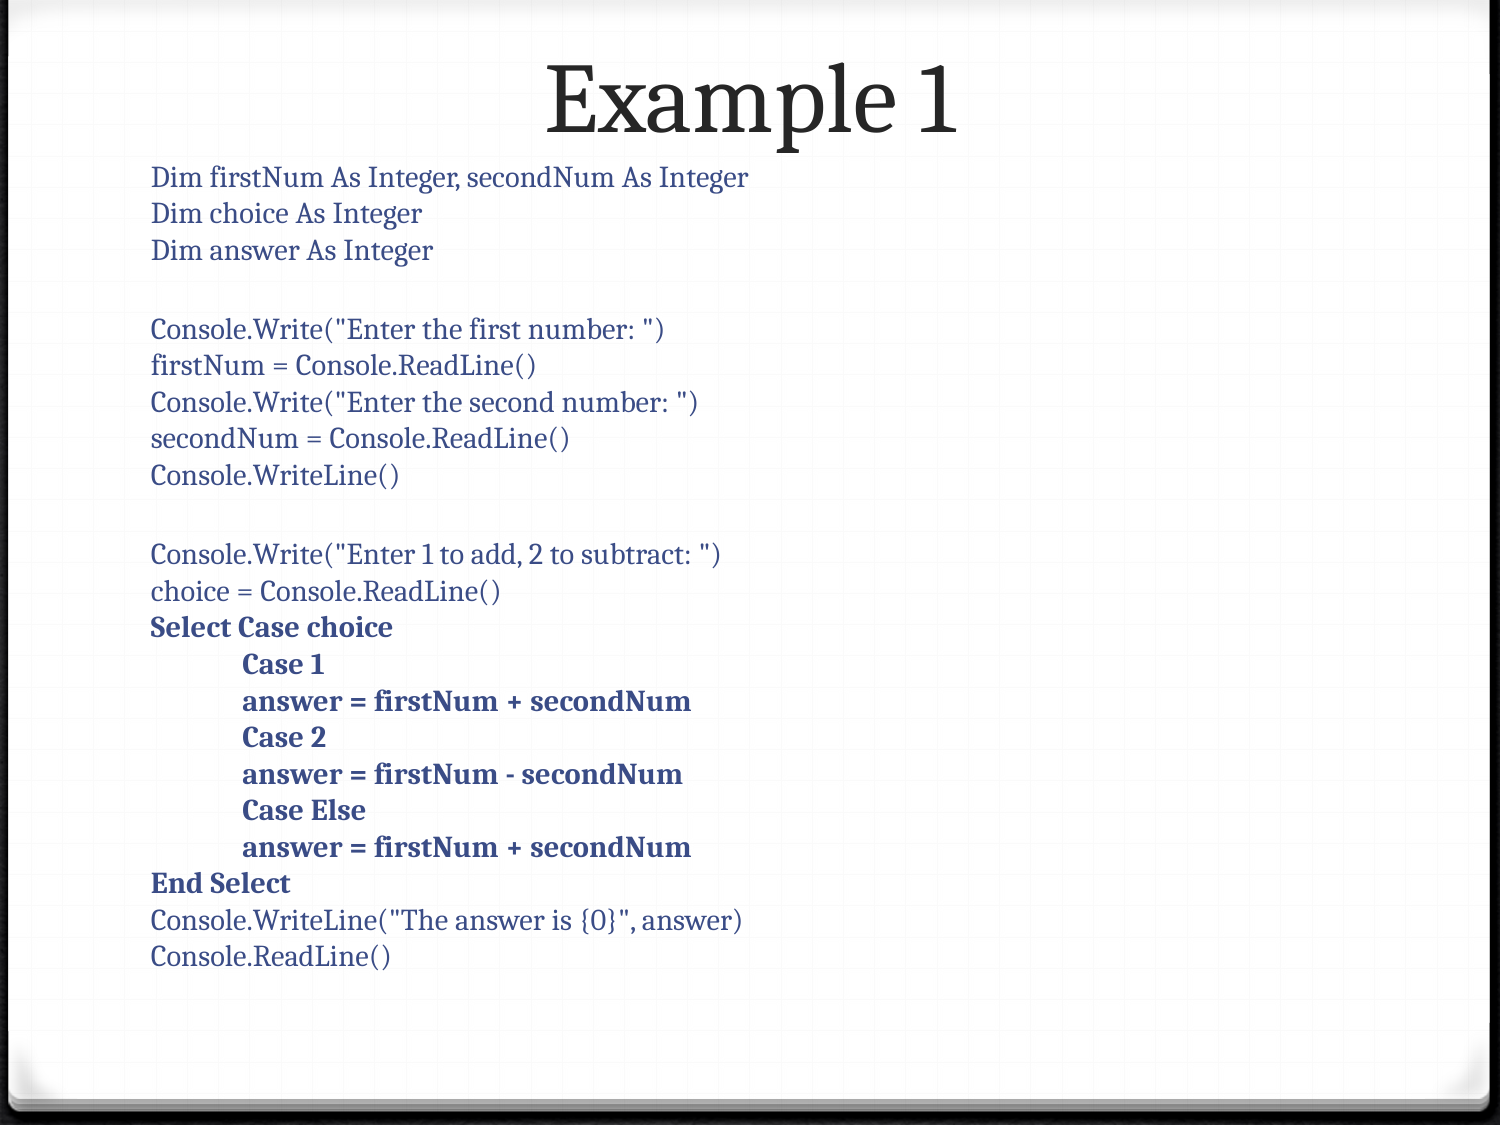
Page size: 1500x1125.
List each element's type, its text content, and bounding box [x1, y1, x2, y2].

picture [0, 0, 1500, 1125]
list Dim firstNum As Integer, secondNum As Integer Dim choice As Integer Dim answer As Integer Console.Write("Enter the first number: ") firstNum = Console.ReadLine() Console.Write("Enter the second number: ") secondNum = Console.ReadLine() Console.WriteLine() Console.Write("Enter 1 to add, 2 to subtract: ") choice = Console.ReadLine() Select Case choice Case 1 answer = firstNum + secondNum Case 2 answer = firstNum - secondNum Case Else answer = firstNum + secondNum End Select Console.WriteLine("The answer is {0}", answer) Console.ReadLine() [135, 149, 1361, 983]
title Example 1 [90, 0, 1410, 185]
